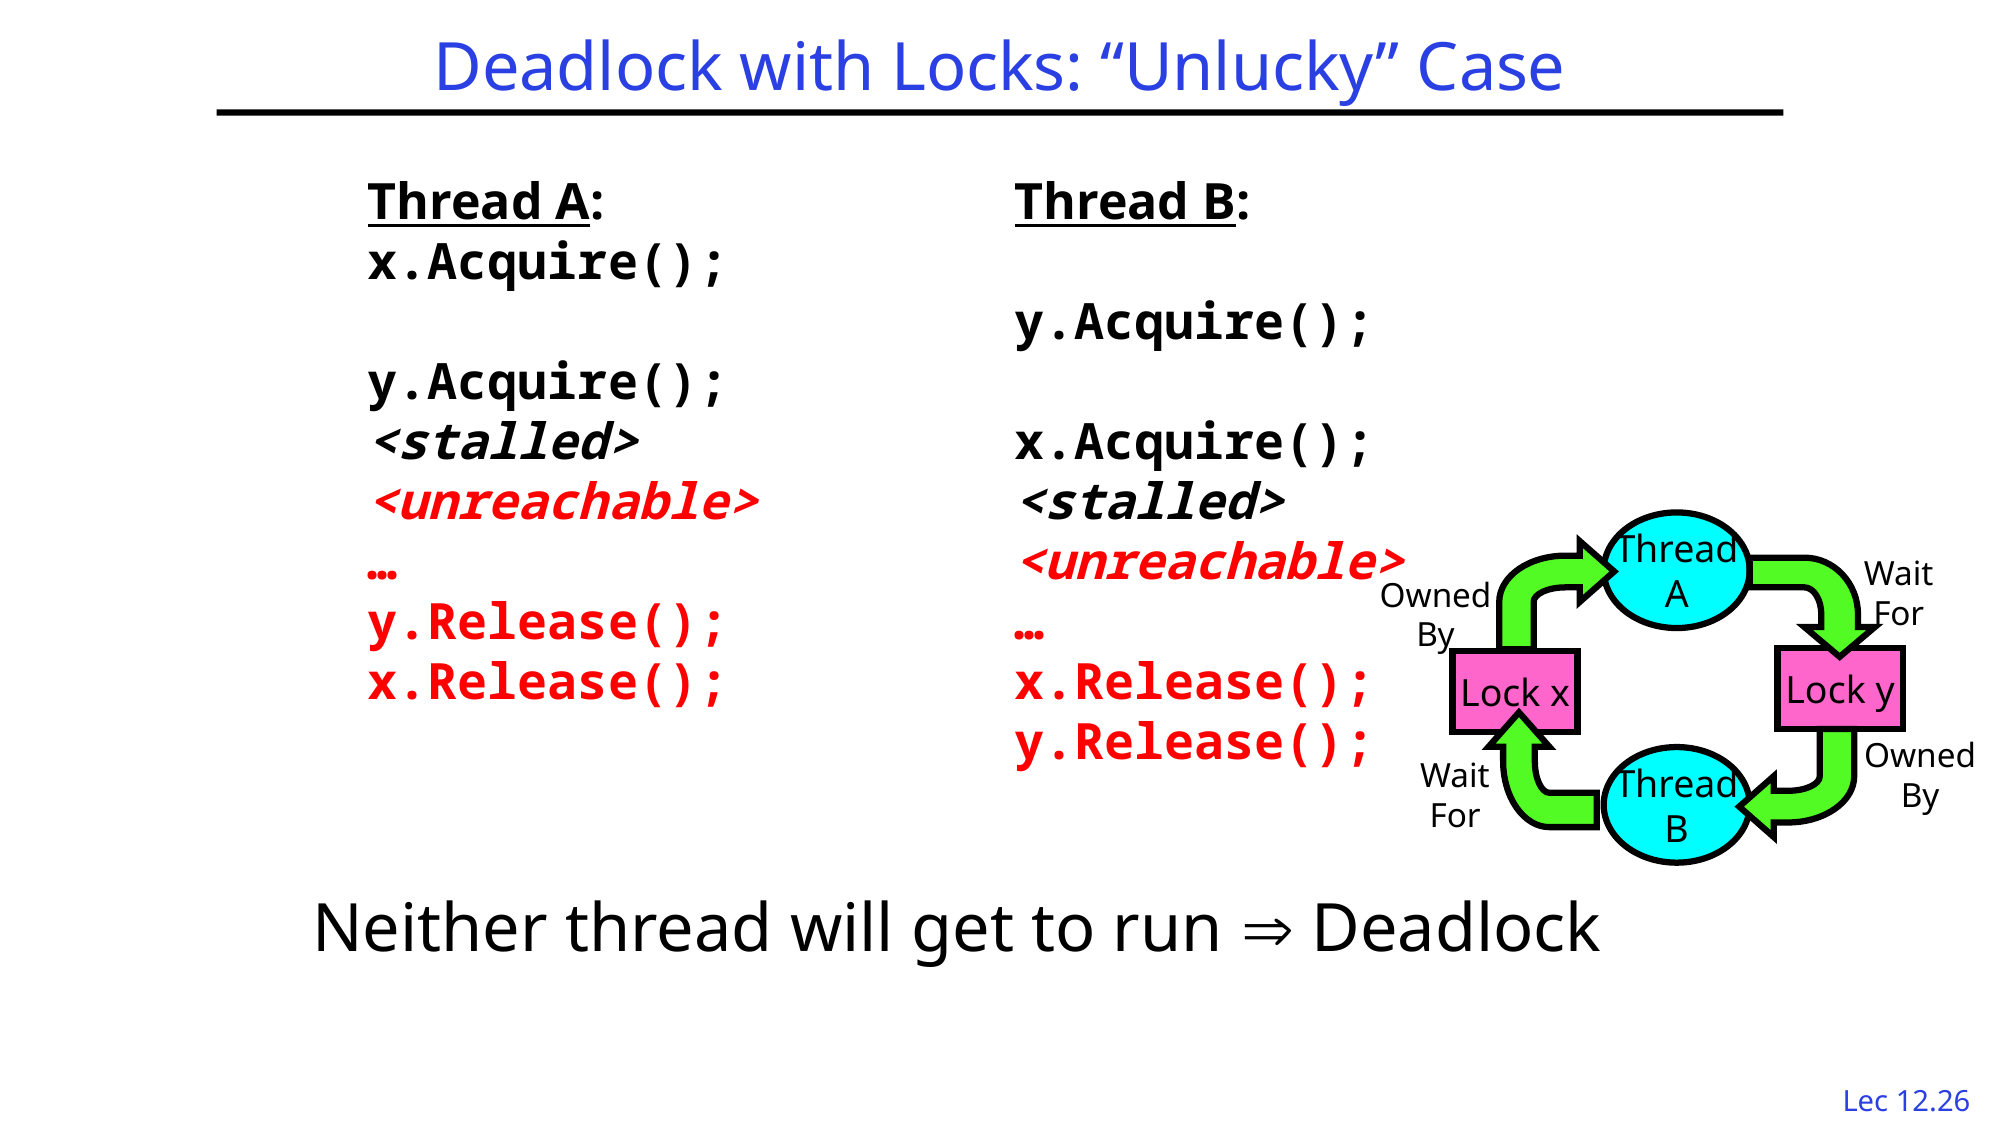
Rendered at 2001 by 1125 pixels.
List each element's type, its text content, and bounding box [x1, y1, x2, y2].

title Deadlock with Locks: “Unlucky” Case [350, 24, 1650, 113]
text_box Thread B: y.Acquire(); x.Acquire(); <stalled> <unreachable> … x.Release(); y.Release(); [999, 162, 1678, 778]
text_box Neither thread will get to run  Deadlock [297, 877, 1617, 972]
text_box Thread A: x.Acquire(); y.Acquire(); <stalled> <unreachable> … y.Release(); x.Release(); [353, 162, 999, 718]
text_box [1366, 512, 1989, 863]
